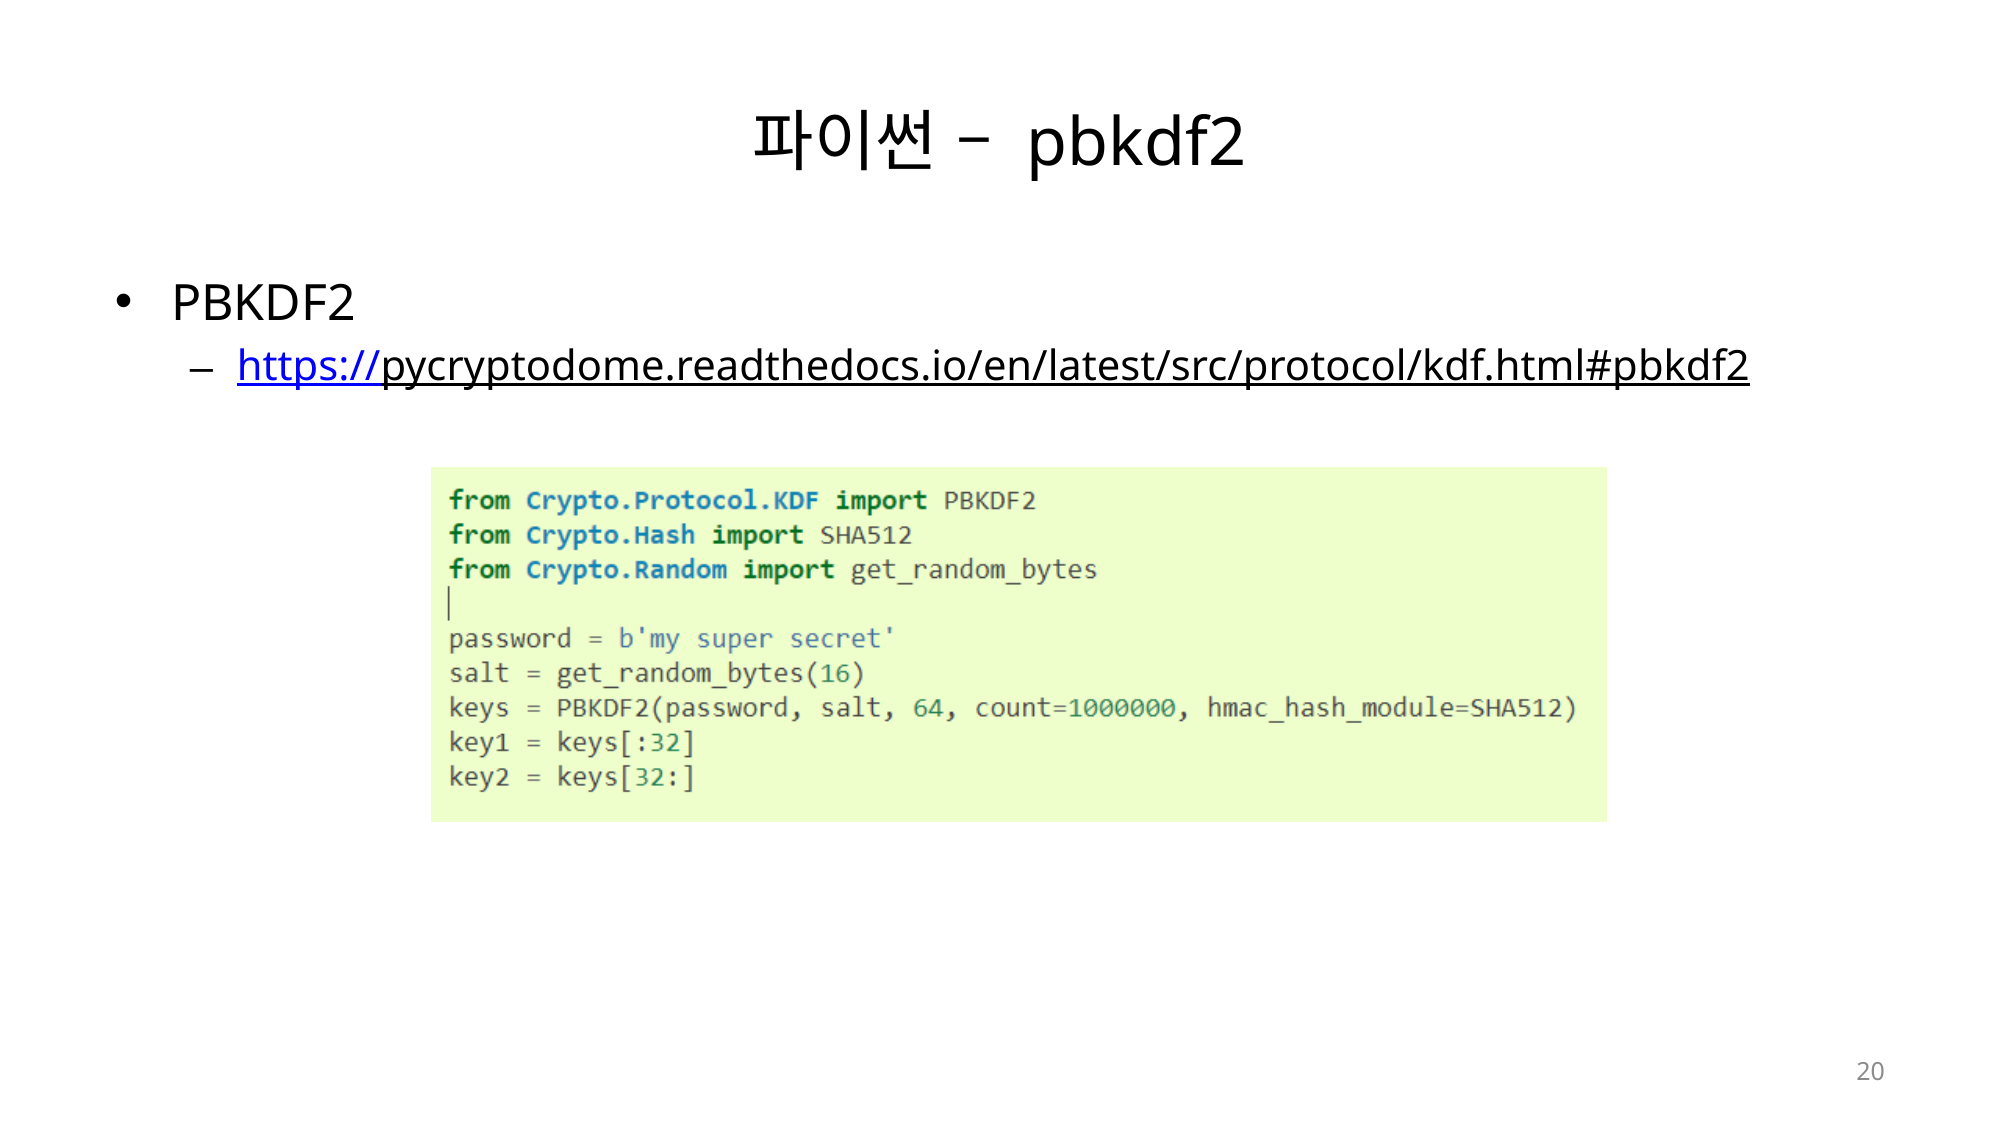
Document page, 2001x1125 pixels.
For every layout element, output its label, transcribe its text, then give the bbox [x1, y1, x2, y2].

list PBKDF2 https://pycryptodome.readthedocs.io/en/latest/src/protocol/kdf.html#pbkdf2 [99, 262, 1900, 1005]
title 파이썬 – pbkdf2 [99, 45, 1900, 233]
slide_number 20 [1433, 1042, 1900, 1103]
picture [431, 467, 1607, 822]
